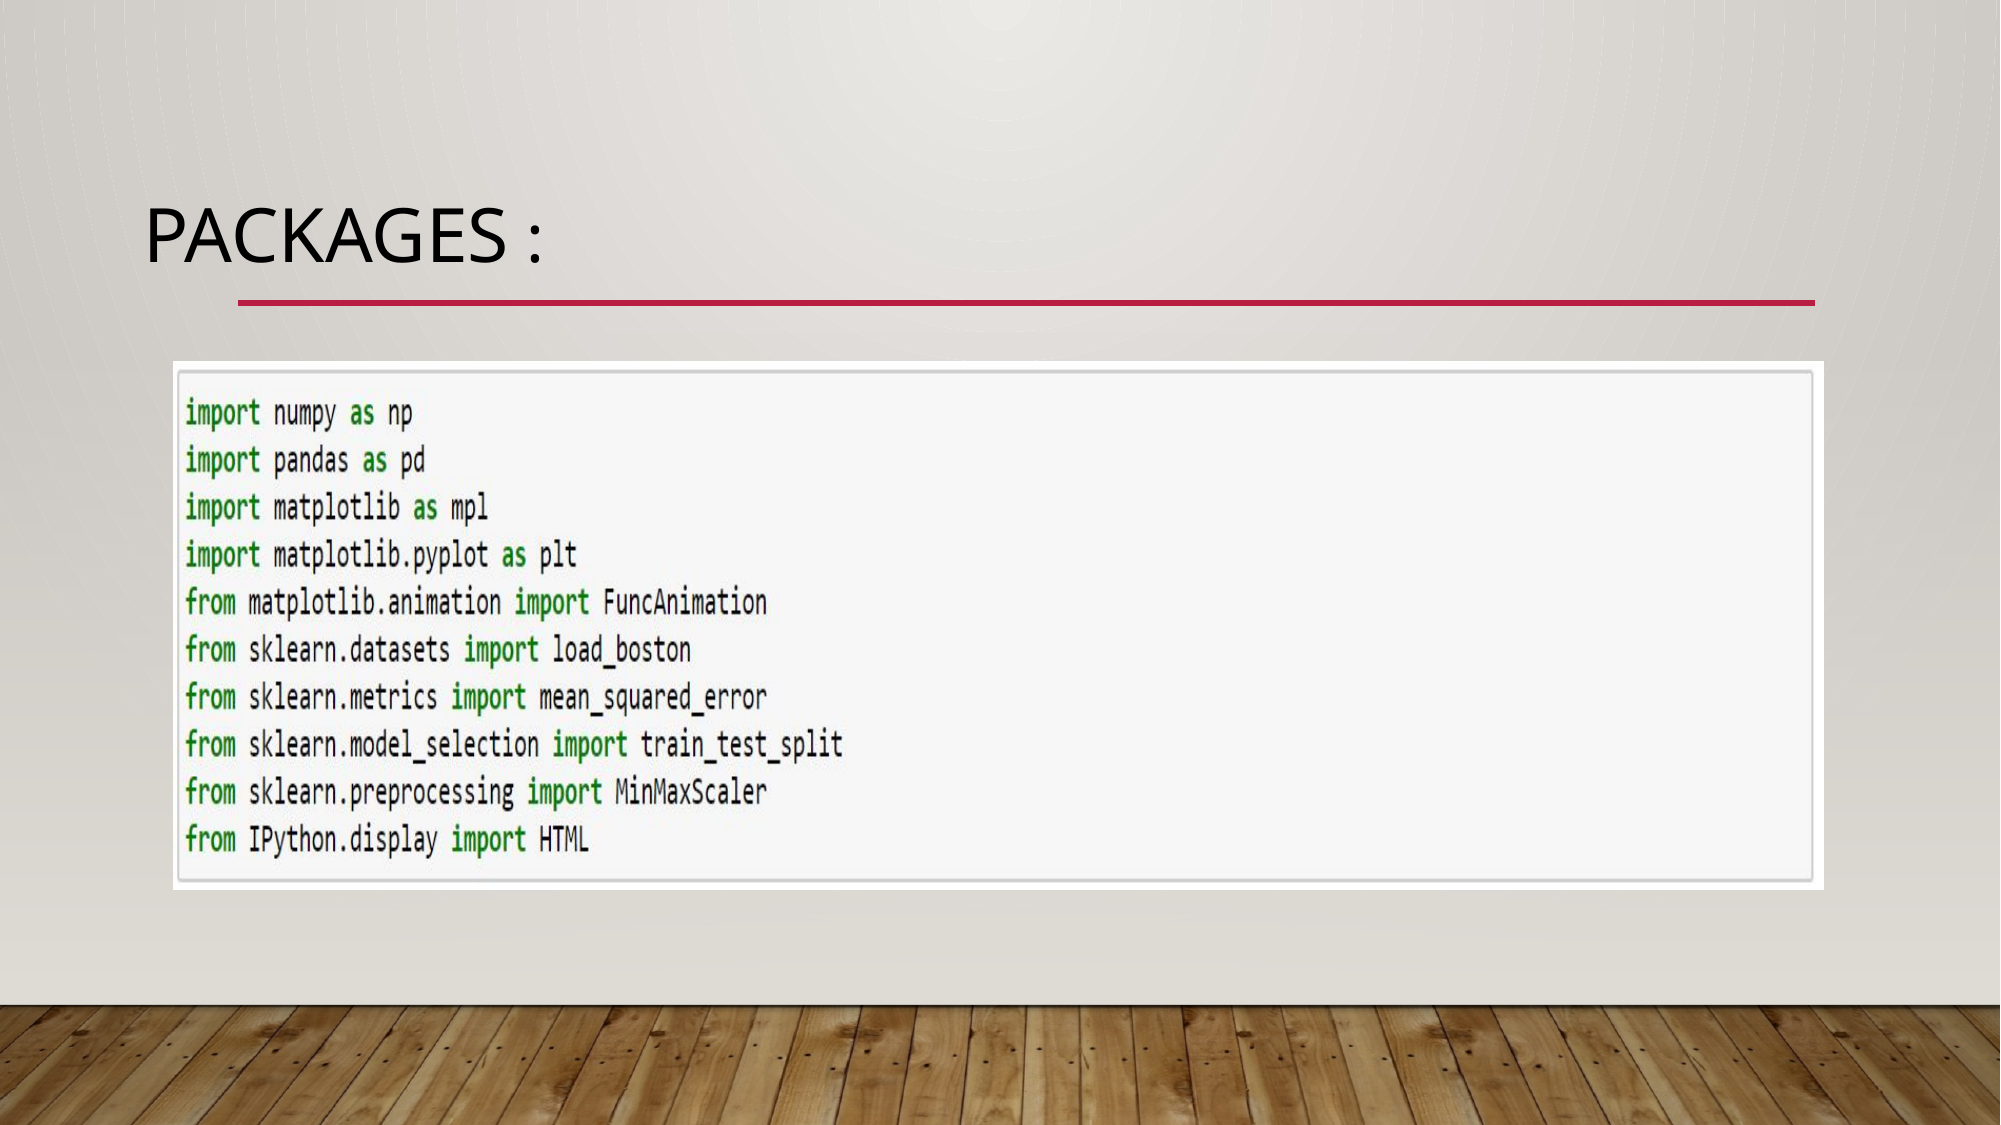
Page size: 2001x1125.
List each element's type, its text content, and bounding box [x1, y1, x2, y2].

title packages : [128, 190, 1920, 308]
picture [0, 1005, 2000, 1125]
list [173, 360, 1824, 890]
